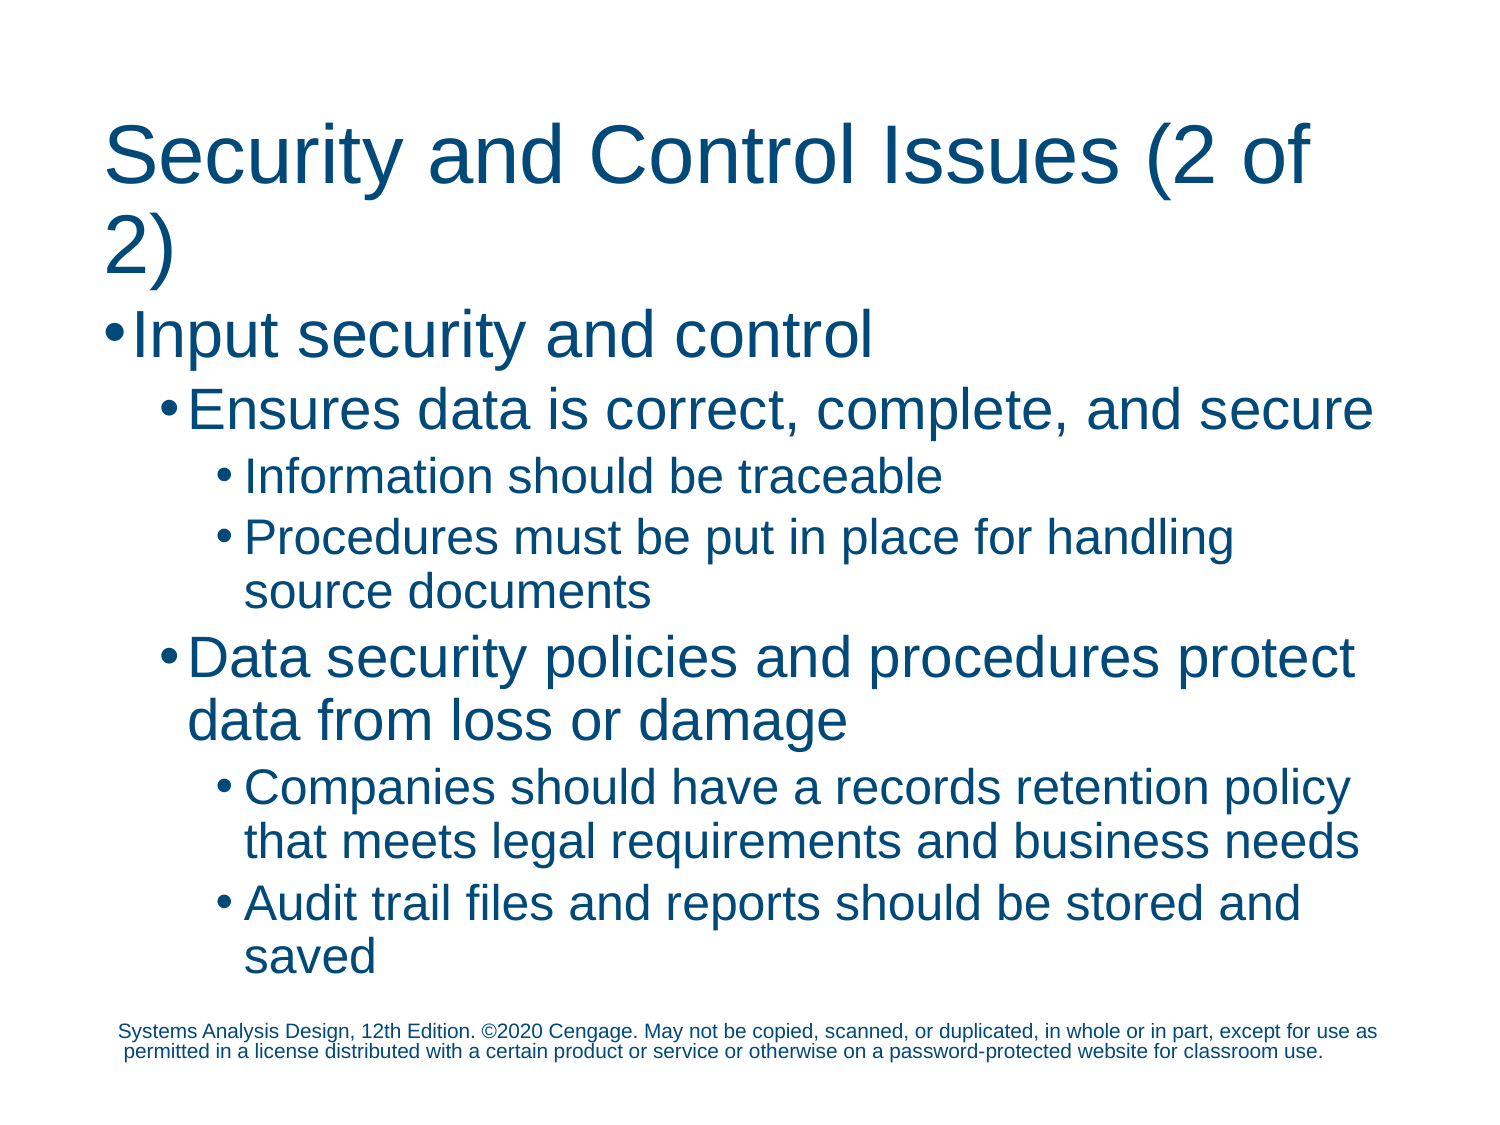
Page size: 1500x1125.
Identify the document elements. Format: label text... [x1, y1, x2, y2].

list Input security and control Ensures data is correct, complete, and secure Information should be traceable Procedures must be put in place for handling source documents Data security policies and procedures protect data from loss or damage Companies should have a records retention policy that meets legal requirements and business needs Audit trail files and reports should be stored and saved [103, 299, 1397, 1009]
title Security and Control Issues (2 of 2) [103, 111, 1397, 243]
footer Systems Analysis Design, 12th Edition. ©2020 Cengage. May not be copied, scanned, or duplicated, in whole or in part, except for use as permitted in a license distributed with a certain product or service or otherwise on a password-protected website for classroom use. [103, 1009, 1397, 1070]
